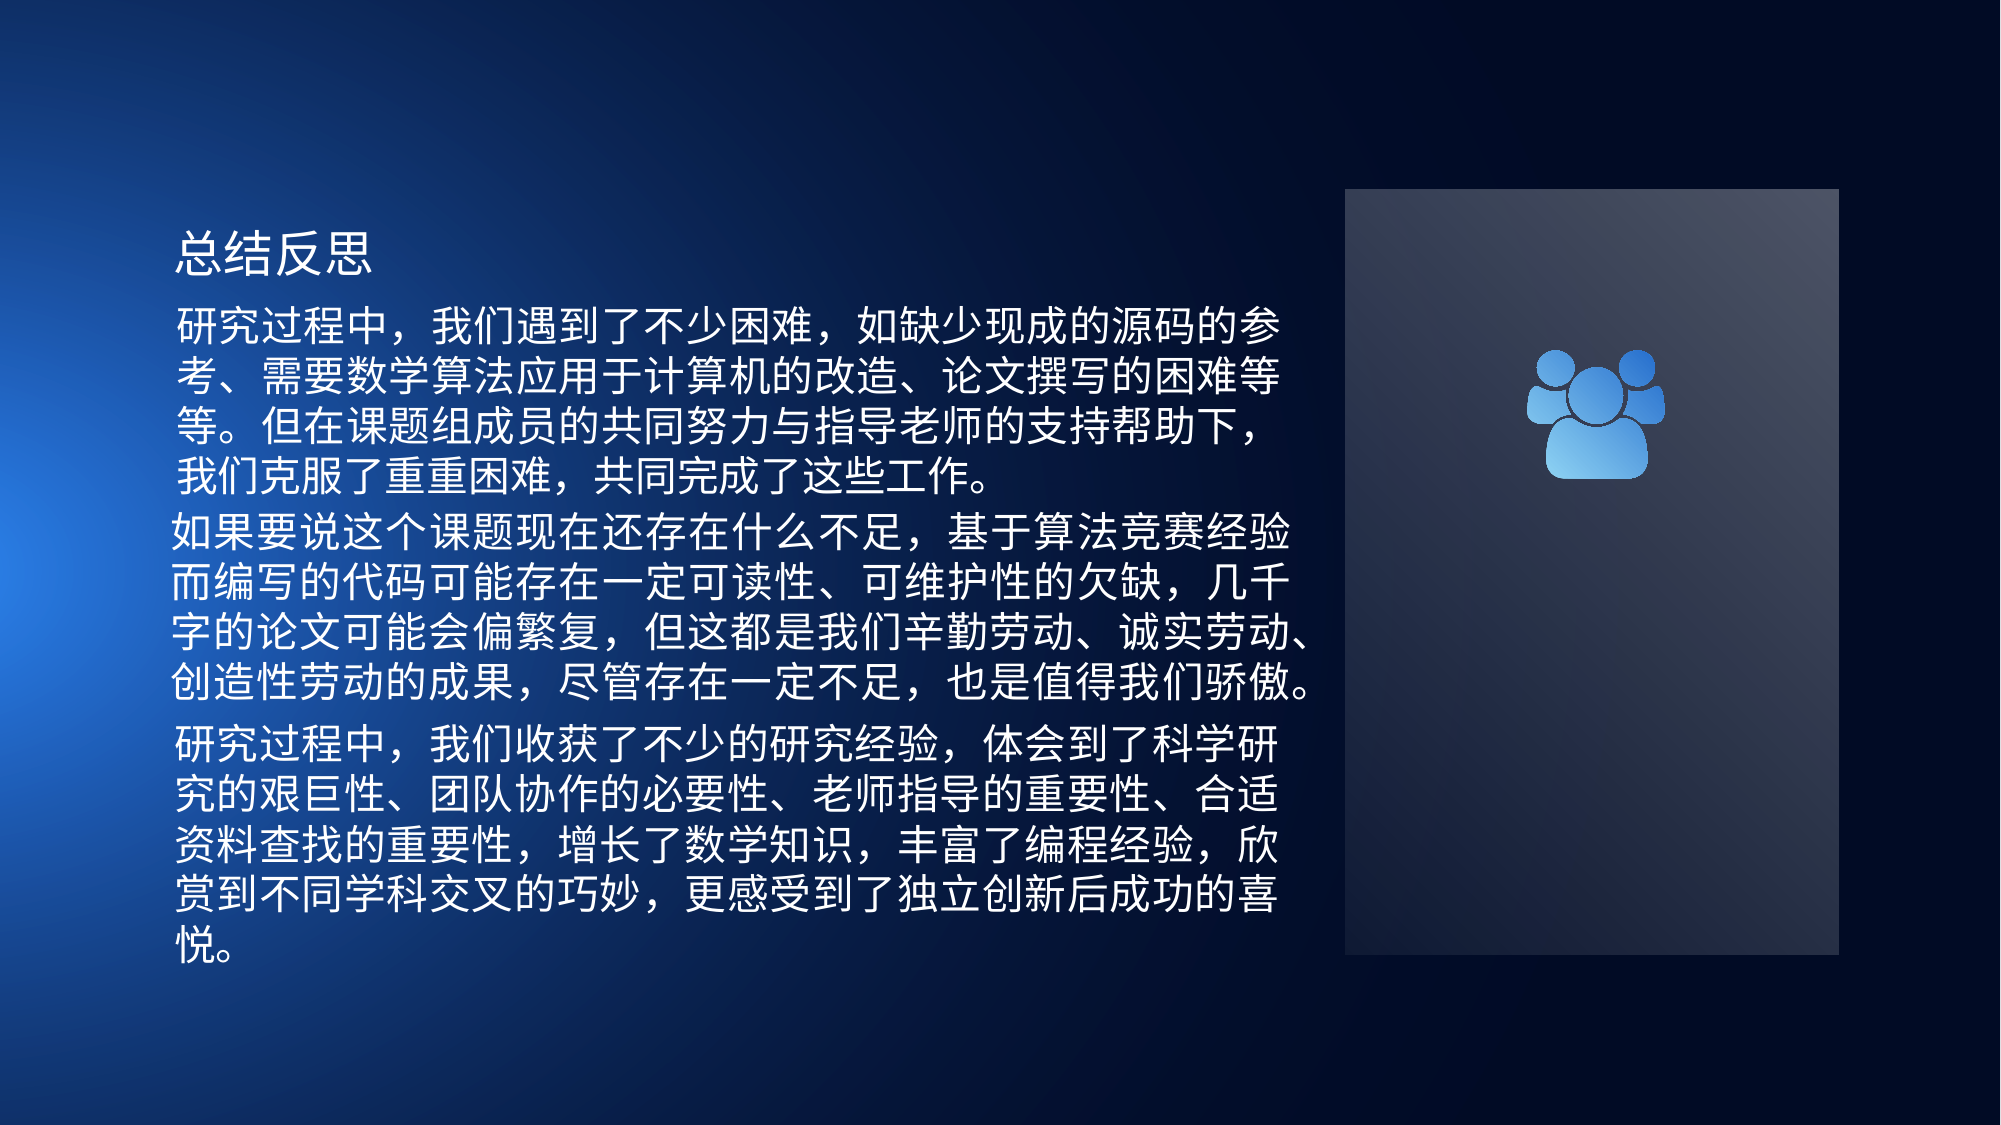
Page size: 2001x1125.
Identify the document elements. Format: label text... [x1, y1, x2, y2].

text_box [1345, 189, 1839, 955]
text_box [1536, 350, 1575, 387]
text_box [1527, 386, 1571, 424]
text_box [1623, 386, 1665, 424]
text_box 如果要说这个课题现在还存在什么不足，基于算法竞赛经验而编写的代码可能存在一定可读性、可维护性的欠缺，几千字的论文可能会偏繁复，但这都是我们辛勤劳动、诚实劳动、创造性劳动的成果，尽管存在一定不足，也是值得我们骄傲。 [155, 498, 1307, 714]
text_box 总结反思 [143, 213, 941, 292]
text_box [1619, 350, 1655, 387]
text_box 研究过程中，我们收获了不少的研究经验，体会到了科学研究的艰巨性、团队协作的必要性、老师指导的重要性、合适资料查找的重要性，增长了数学知识，丰富了编程经验，欣赏到不同学科交叉的巧妙，更感受到了独立创新后成功的喜悦。 [159, 710, 1294, 976]
text_box [1546, 418, 1648, 479]
text_box 研究过程中，我们遇到了不少困难，如缺少现成的源码的参考、需要数学算法应用于计算机的改造、论文撰写的困难等等。但在课题组成员的共同努力与指导老师的支持帮助下，我们克服了重重困难，共同完成了这些工作。 [161, 291, 1296, 498]
picture [0, 0, 2001, 1125]
text_box [1568, 367, 1624, 424]
